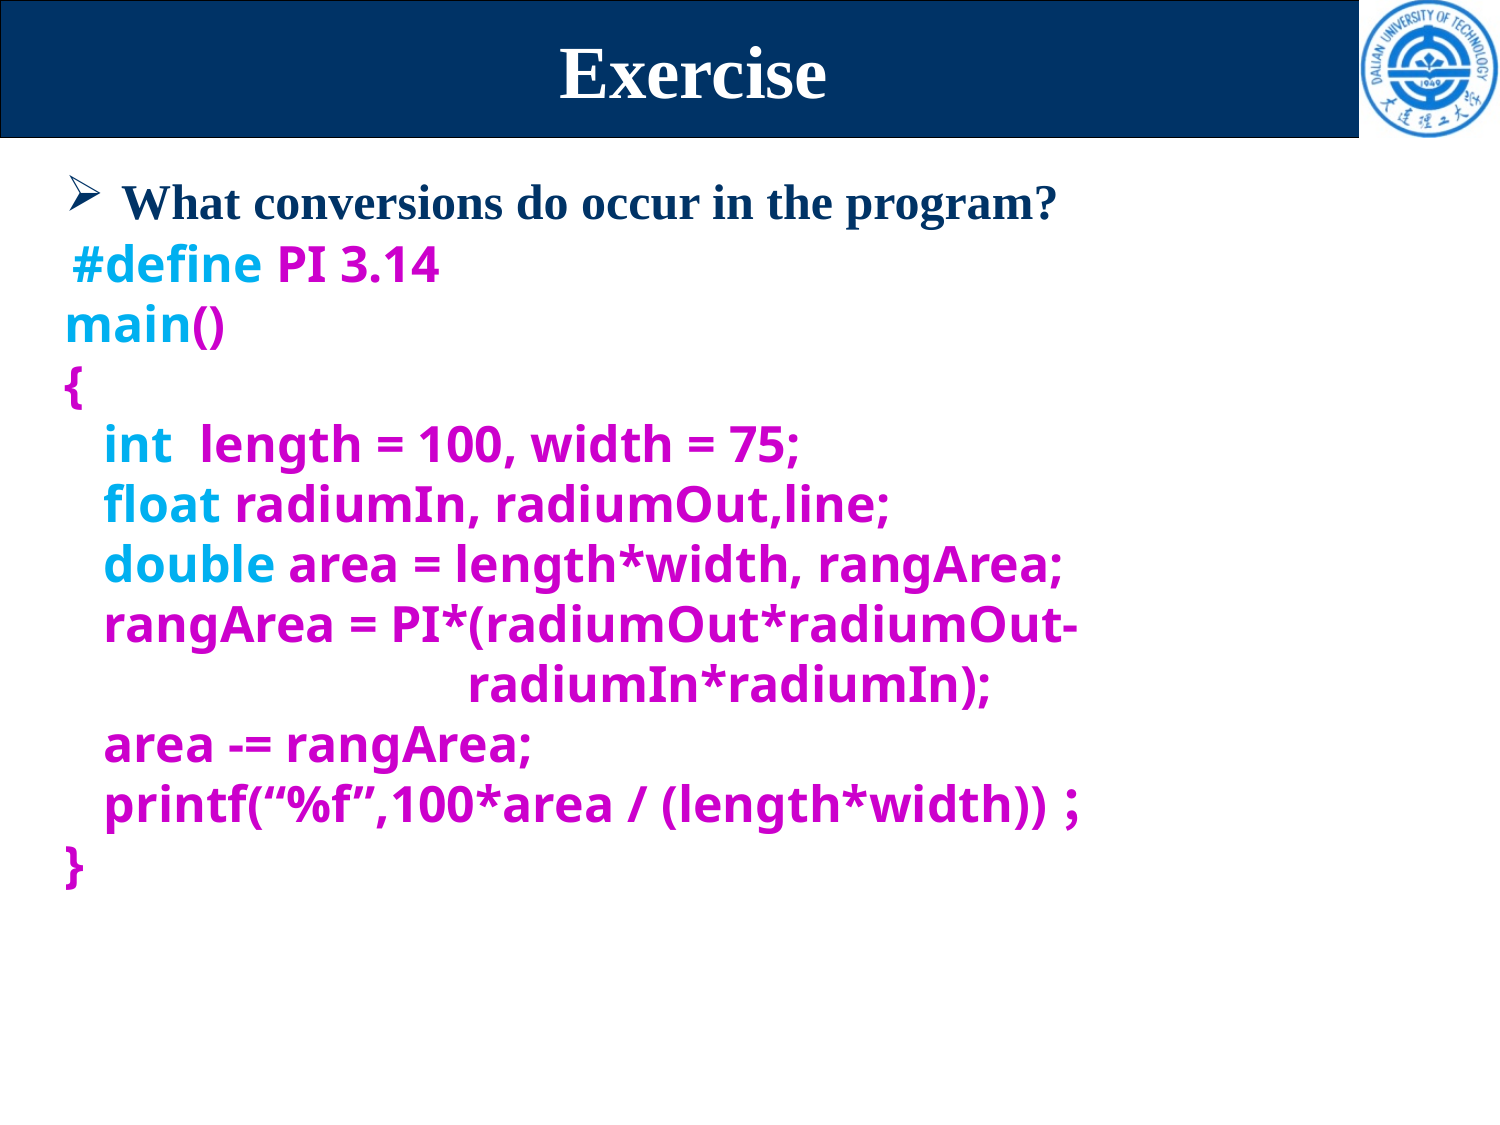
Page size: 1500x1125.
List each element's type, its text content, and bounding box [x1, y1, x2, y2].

list What conversions do occur in the program? [50, 162, 1463, 1088]
picture [1359, 0, 1500, 138]
text_box #define PI 3.14 main() { int length = 100, width = 75; float radiumIn, radiumOut,line; double area = length*width, rangArea; rangArea = PI*(radiumOut*radiumOut- radiumIn*radiumIn); area -= rangArea; printf(“%f”,100*area / (length*width))； } [49, 224, 1400, 900]
title Exercise [37, 12, 1350, 125]
